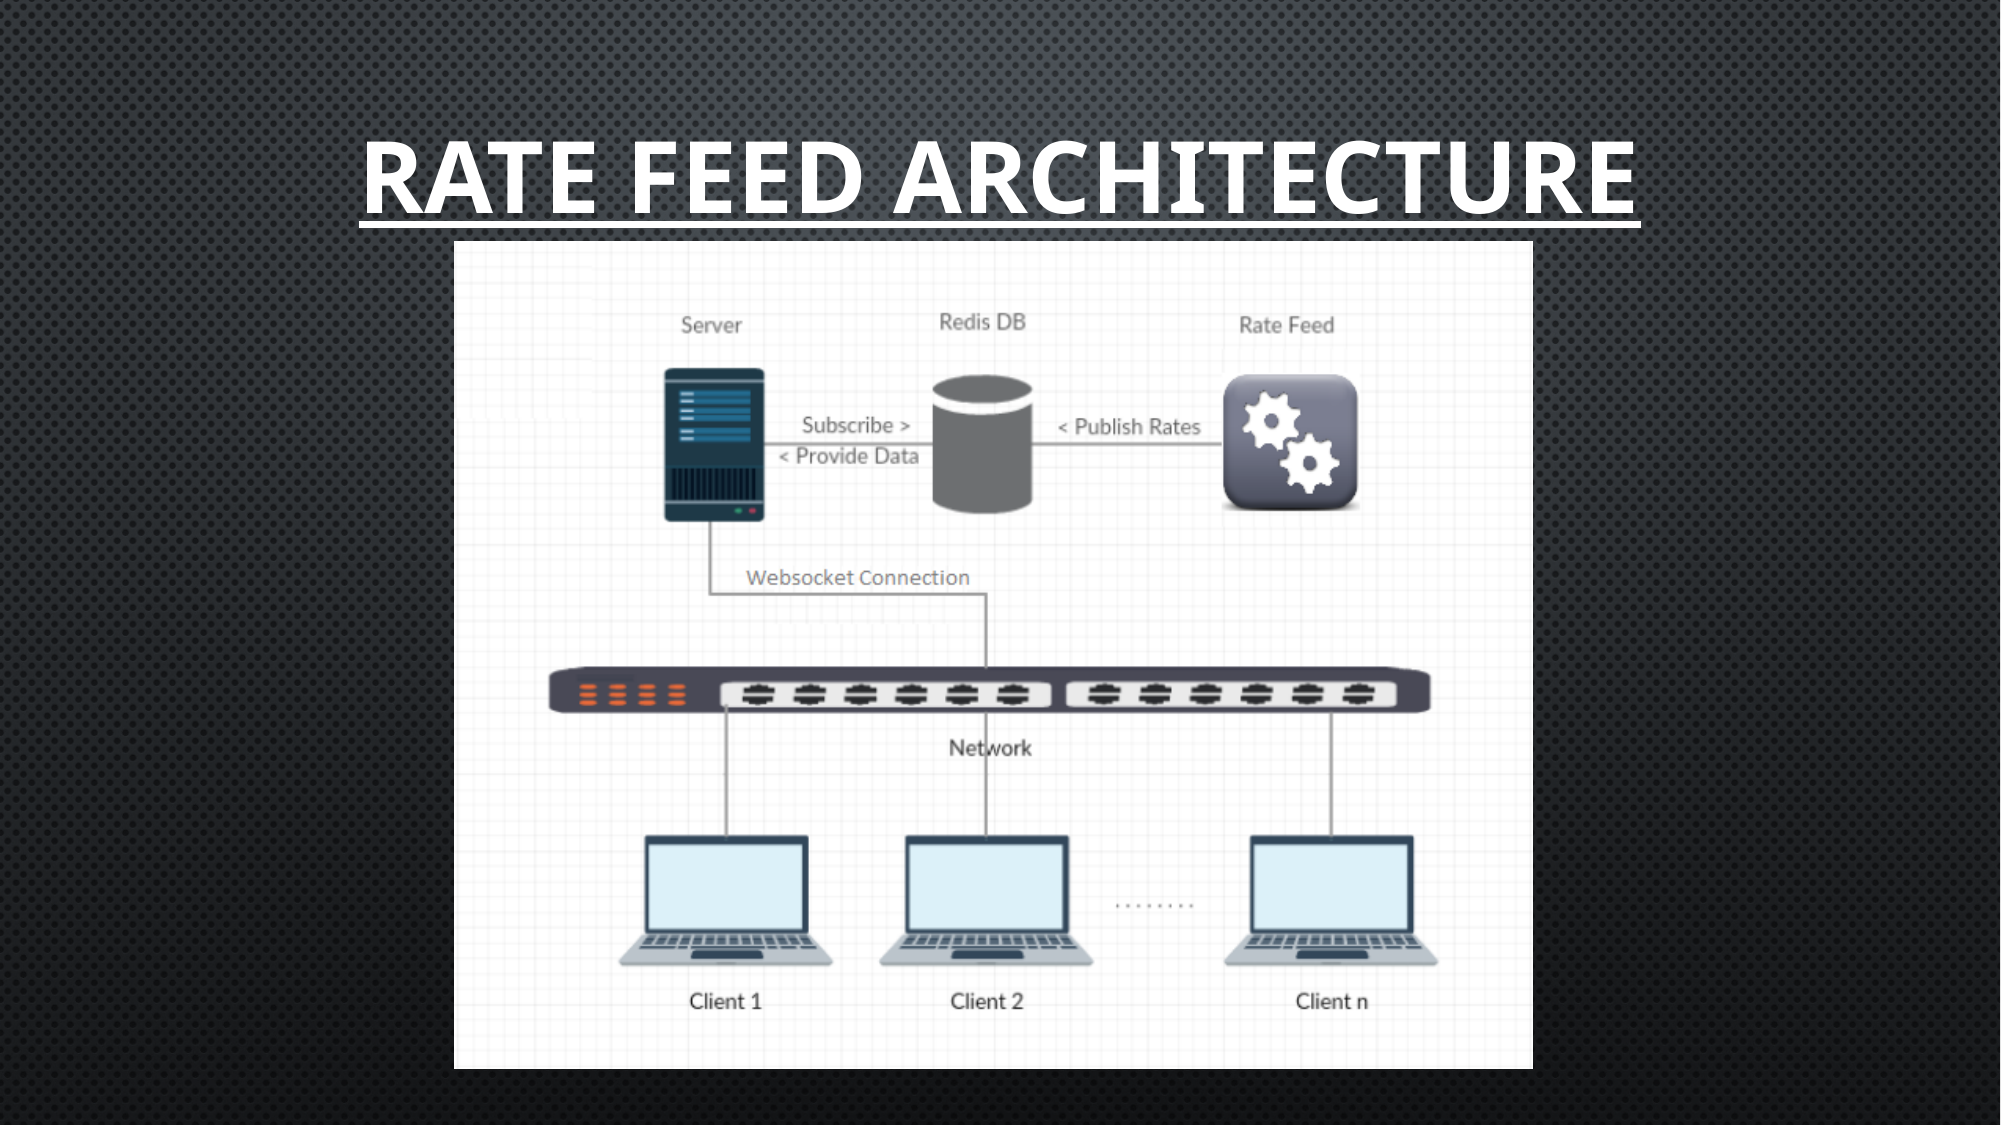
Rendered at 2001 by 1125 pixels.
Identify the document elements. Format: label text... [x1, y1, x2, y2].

title RATE FEED ARCHITECTURE [187, 99, 1813, 248]
picture [0, 0, 2001, 1125]
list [453, 241, 1533, 1069]
